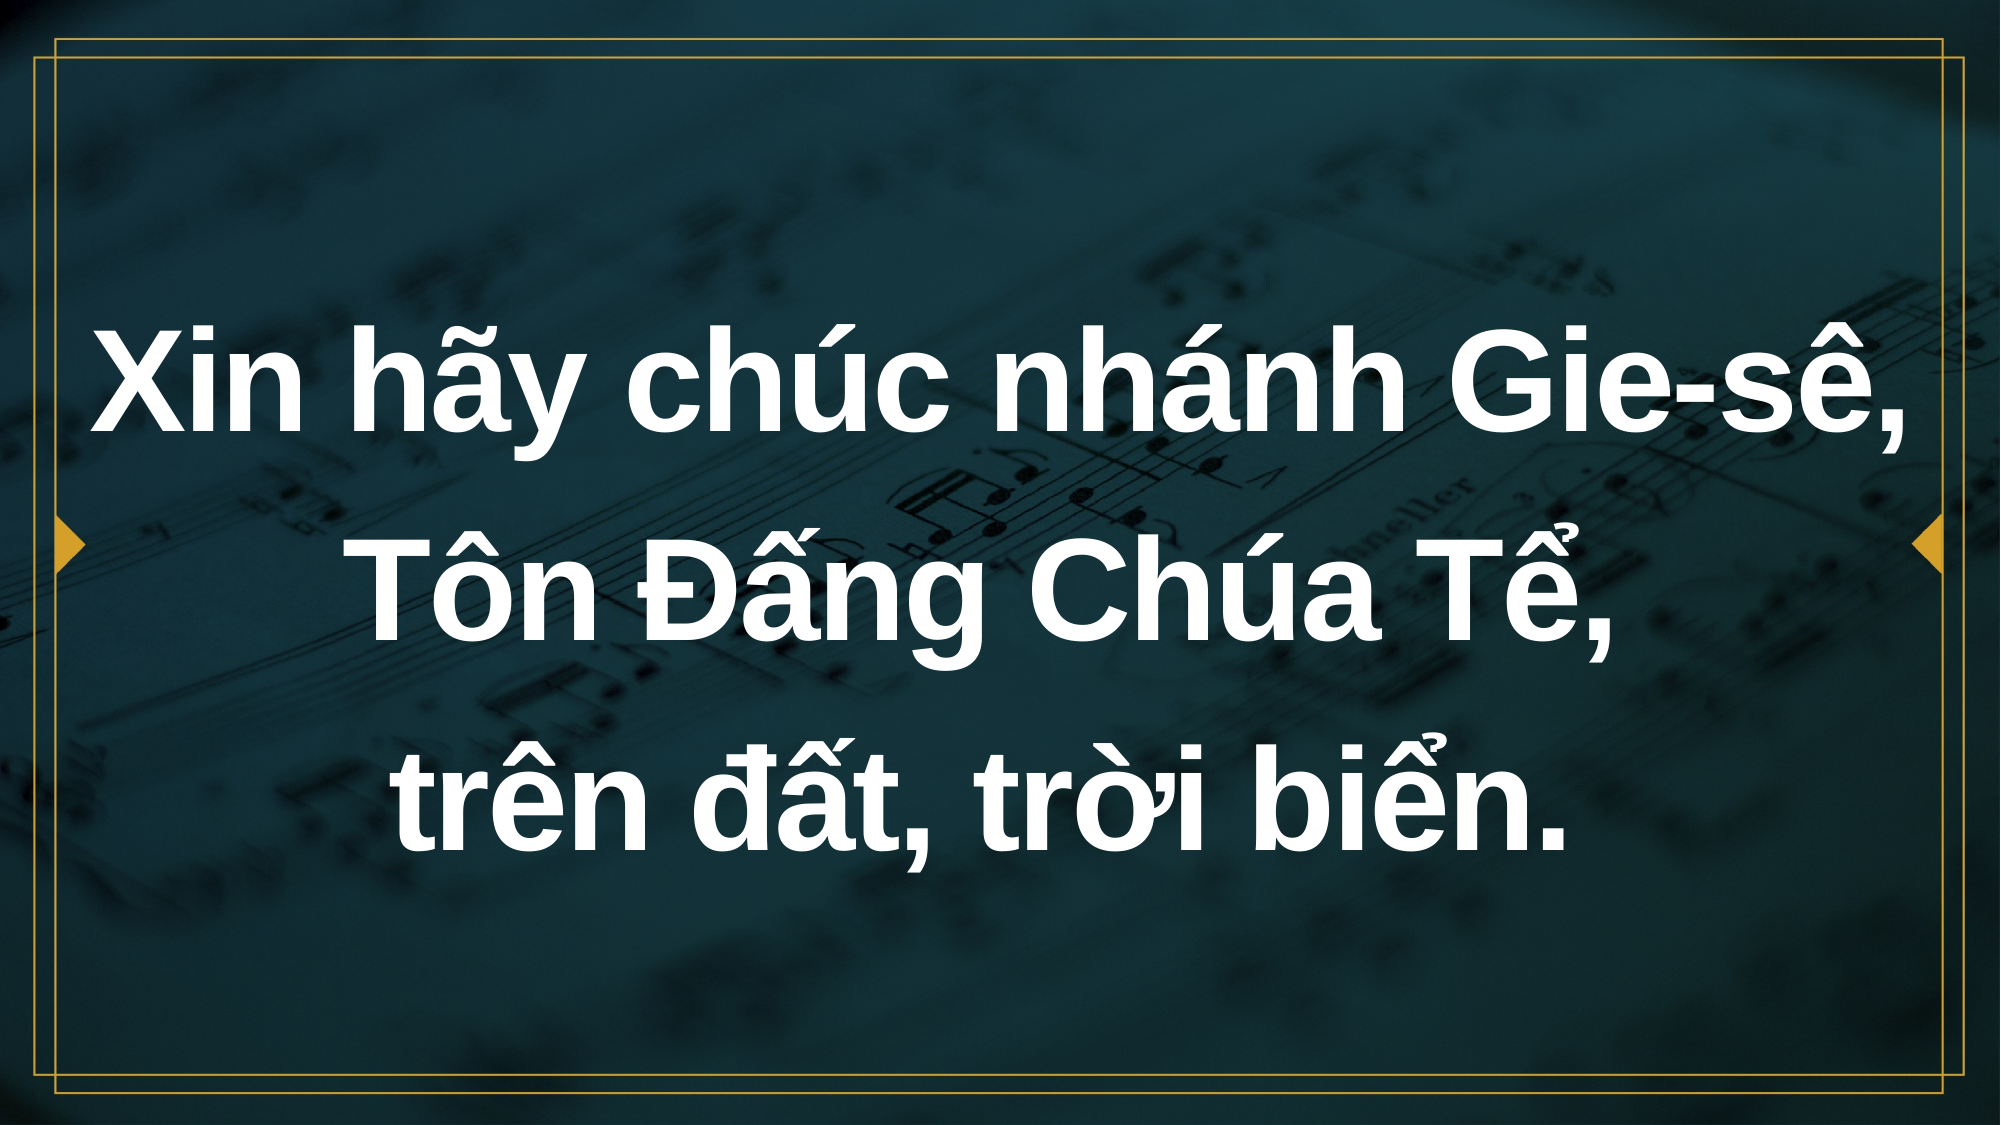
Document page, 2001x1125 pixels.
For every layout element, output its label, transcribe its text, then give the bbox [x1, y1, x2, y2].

picture [0, 0, 2000, 1125]
title Xin hãy chúc nhánh Gie-sê, Tôn Đấng Chúa Tể, trên đất, trời biển. [55, 53, 1945, 1077]
